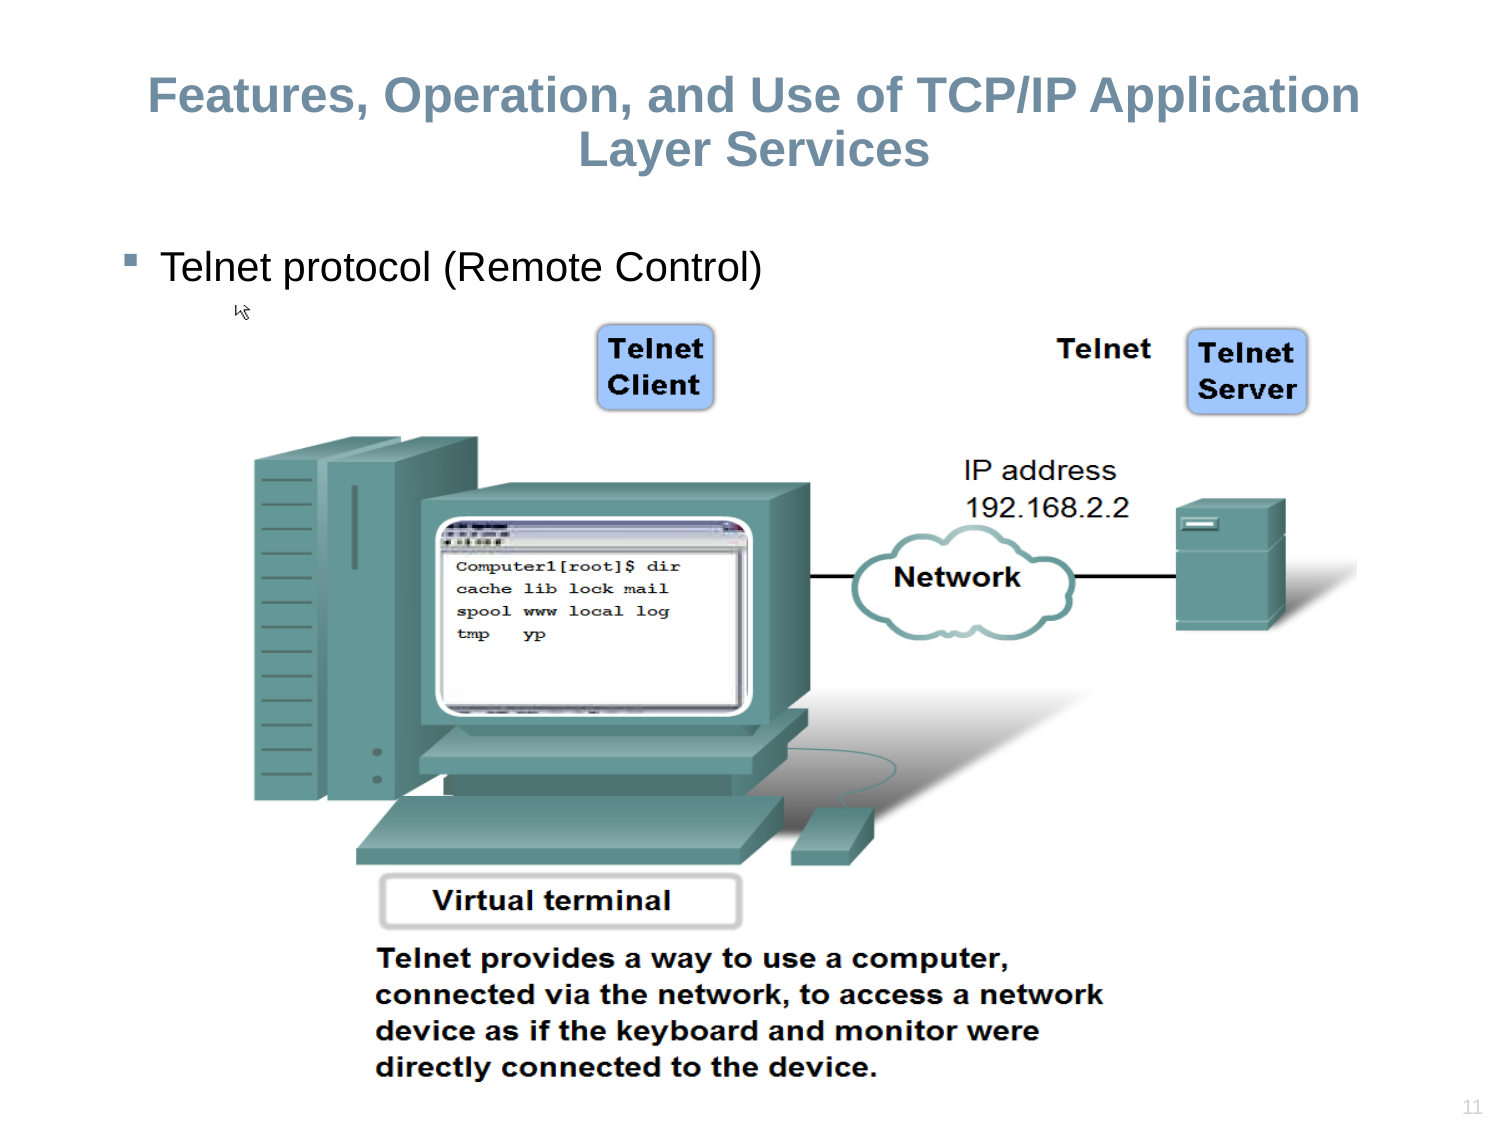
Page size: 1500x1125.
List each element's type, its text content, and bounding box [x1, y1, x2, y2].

picture [219, 305, 1357, 1097]
title Features, Operation, and Use of TCP/IP Application Layer Services [86, 70, 1423, 184]
list Telnet protocol (Remote Control) [107, 241, 1411, 1074]
